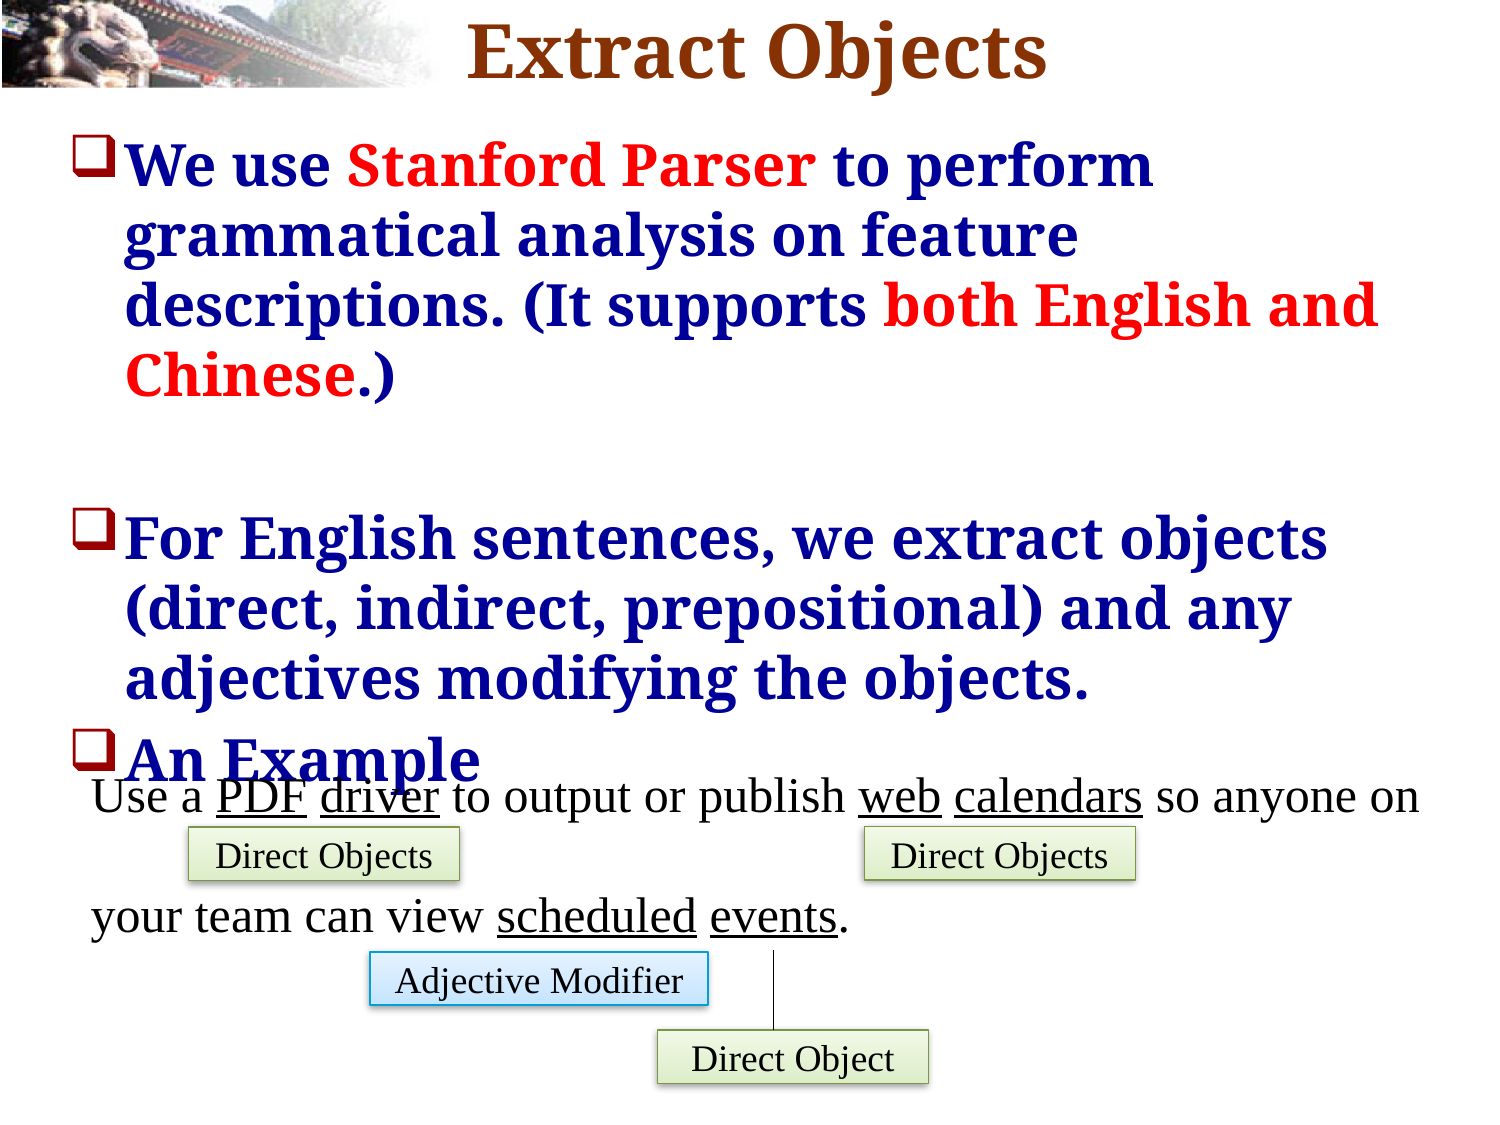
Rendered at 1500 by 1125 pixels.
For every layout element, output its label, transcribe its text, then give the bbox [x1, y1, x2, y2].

text_box Adjective Modifier [369, 951, 709, 1006]
list We use Stanford Parser to perform grammatical analysis on feature descriptions. (It supports both English and Chinese.) For English sentences, we extract objects (direct, indirect, prepositional) and any adjectives modifying the objects. An Example [52, 120, 1438, 976]
picture [0, 0, 450, 88]
text_box Direct Objects [864, 826, 1136, 881]
text_box Use a PDF driver to output or publish web calendars so anyone on your team can view scheduled events. [75, 754, 1456, 950]
text_box Direct Object [657, 1029, 929, 1084]
title Extract Objects [450, 0, 1478, 102]
text_box Direct Objects [188, 826, 460, 881]
